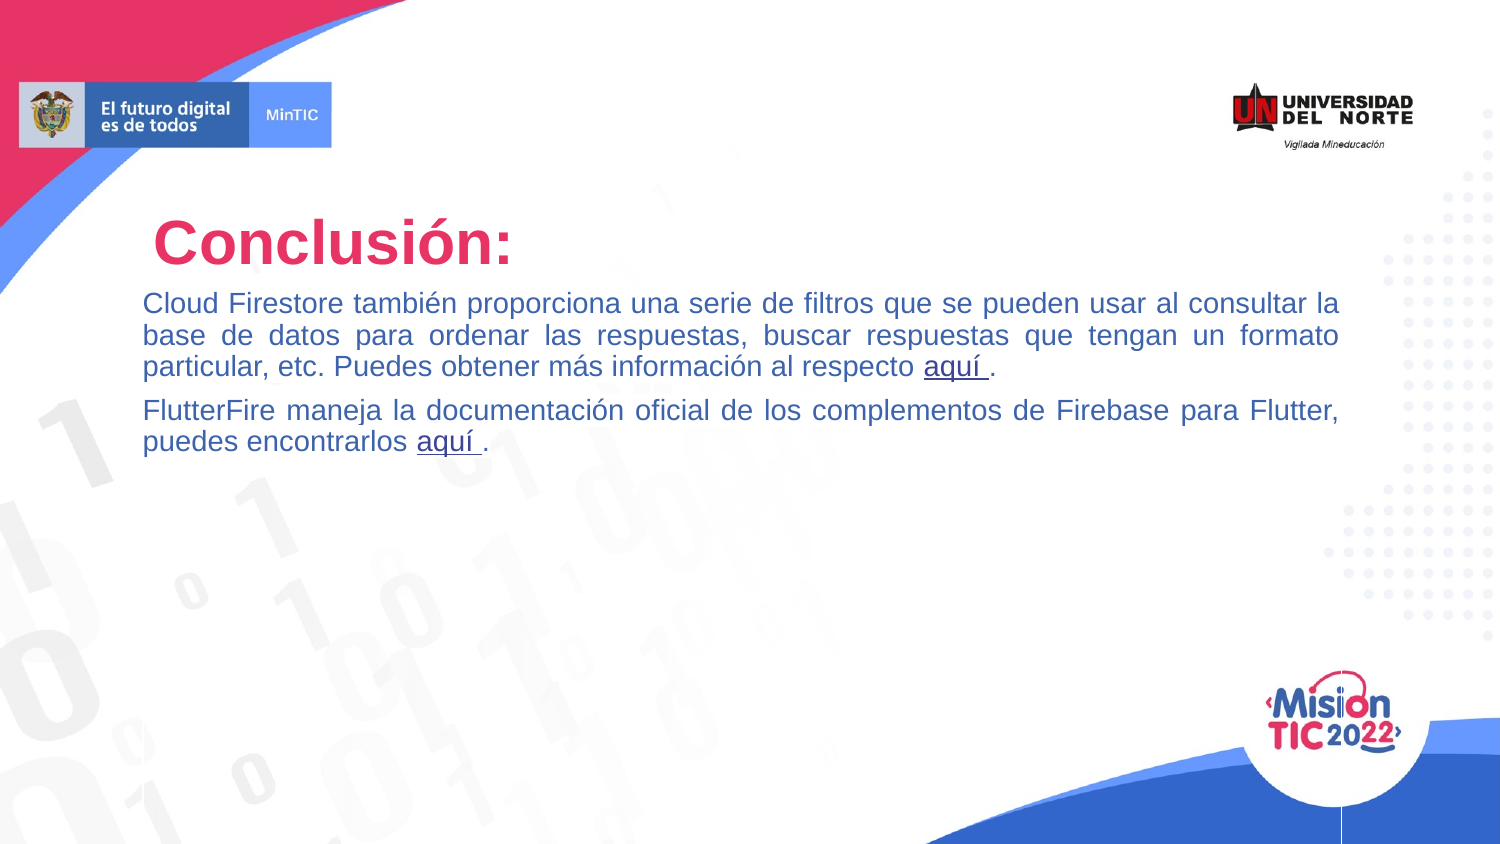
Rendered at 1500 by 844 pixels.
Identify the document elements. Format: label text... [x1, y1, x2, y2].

list Cloud Firestore también proporciona una serie de filtros que se pueden usar al consultar la base de datos para ordenar las respuestas, buscar respuestas que tengan un formato particular, etc. Puedes obtener más información al respecto aquí . FlutterFire maneja la documentación oficial de los complementos de Firebase para Flutter, puedes encontrarlos aquí . [142, 282, 1342, 844]
title Conclusión: [142, 181, 1374, 283]
picture [0, 0, 1500, 844]
